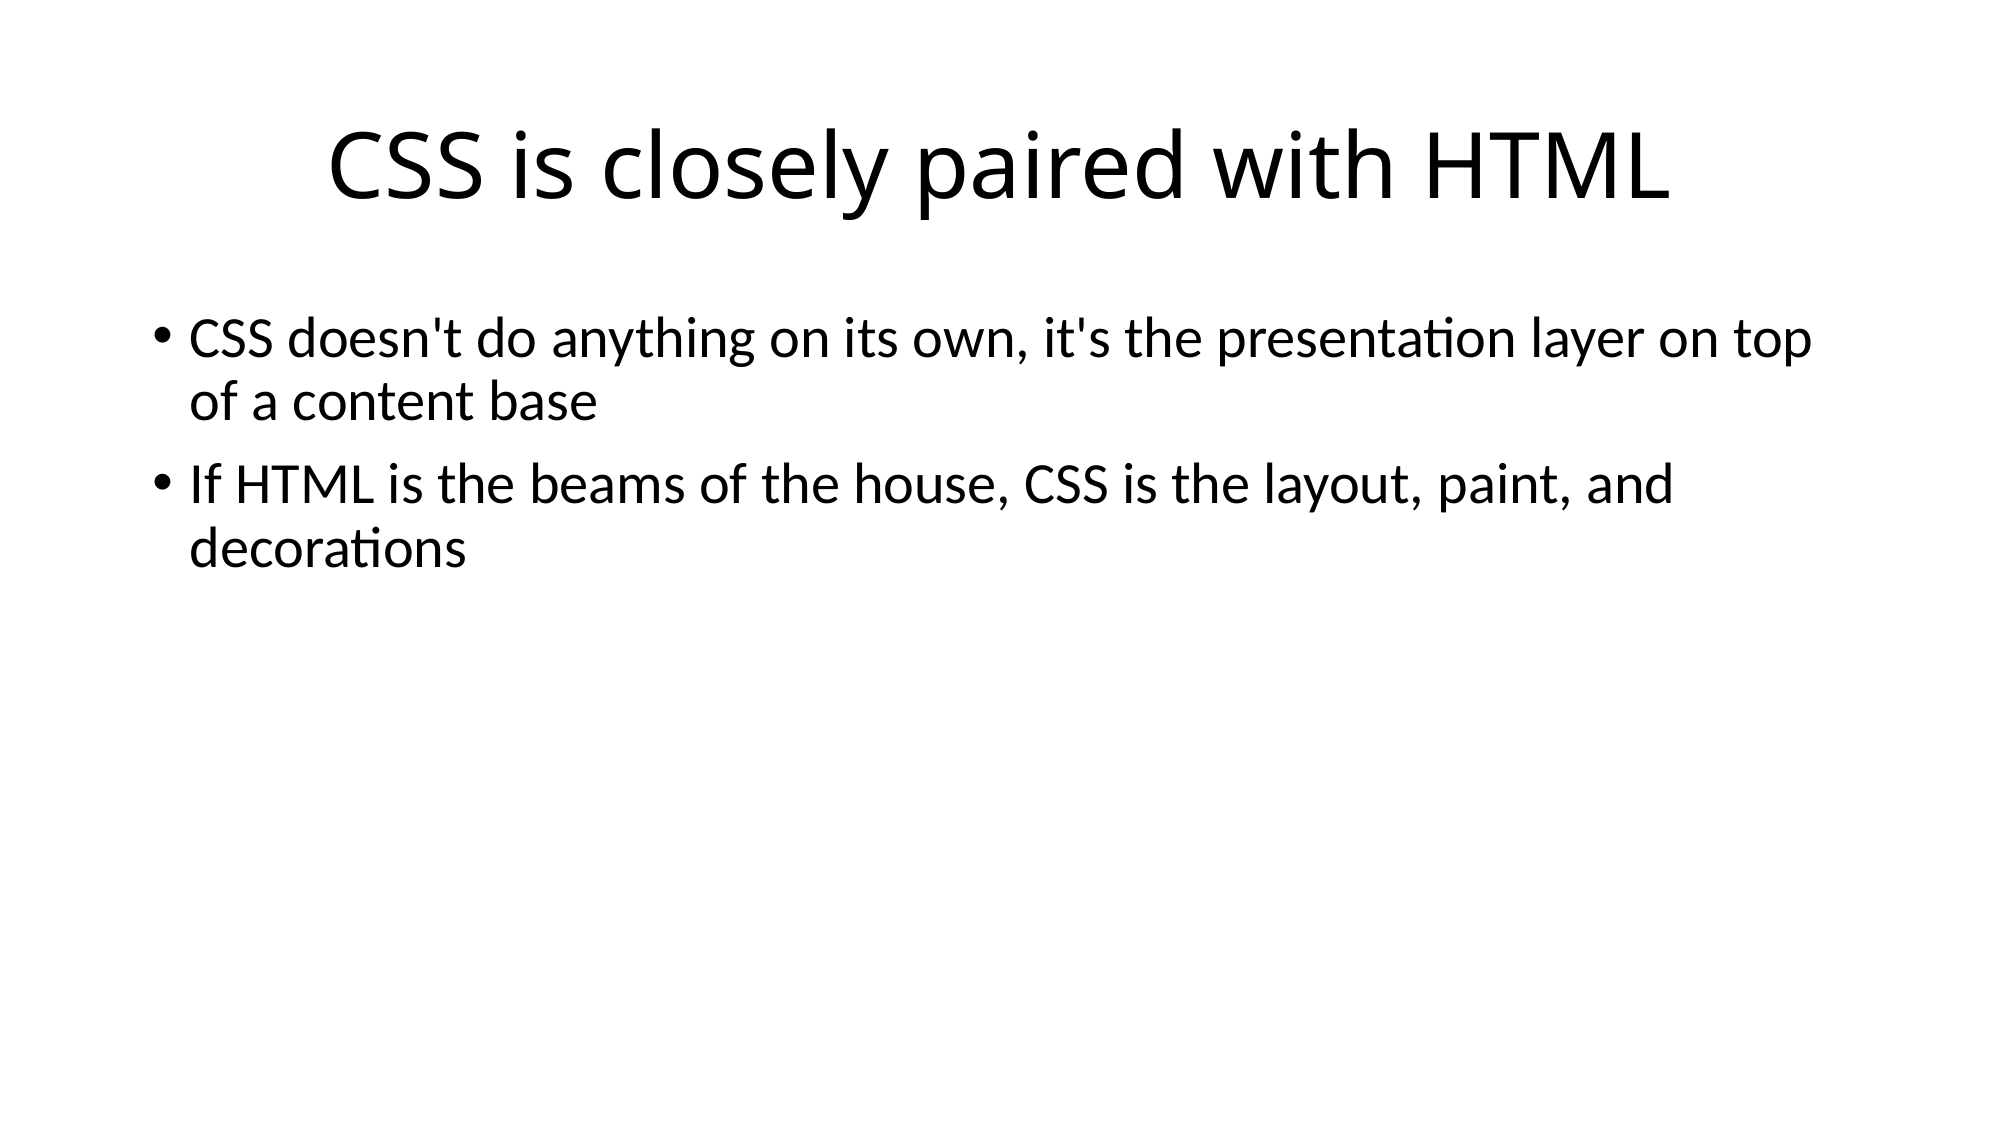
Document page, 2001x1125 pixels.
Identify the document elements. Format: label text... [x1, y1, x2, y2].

list CSS doesn't do anything on its own, it's the presentation layer on top of a content base If HTML is the beams of the house, CSS is the layout, paint, and decorations [137, 299, 1863, 1014]
title CSS is closely paired with HTML [137, 59, 1863, 278]
